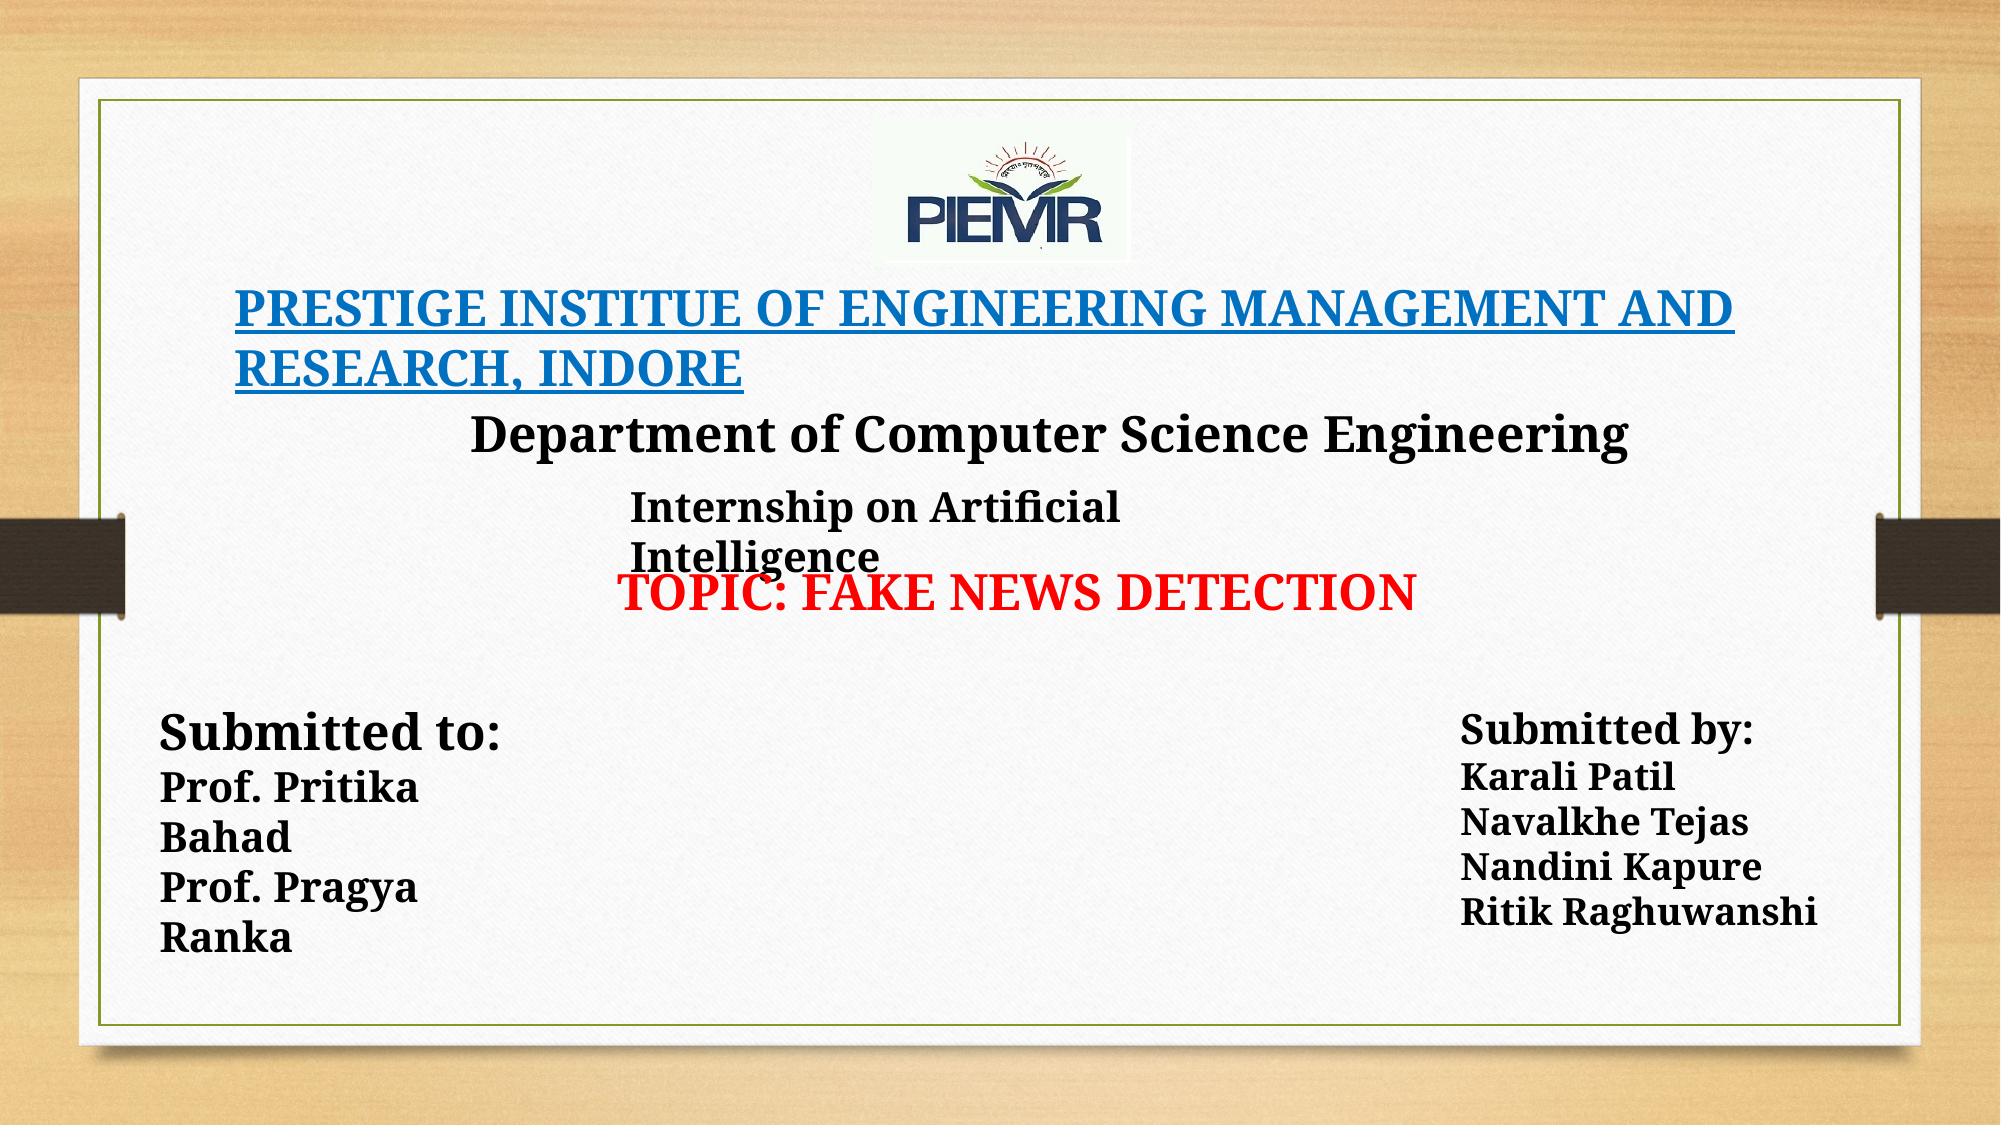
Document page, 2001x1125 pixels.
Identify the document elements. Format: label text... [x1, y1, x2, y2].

text_box Internship on Artificial Intelligence [615, 473, 1304, 553]
picture [0, 0, 2001, 1125]
text_box PRESTIGE INSTITUE OF ENGINEERING MANAGEMENT AND RESEARCH, INDORE [219, 268, 1891, 404]
text_box Submitted to: Prof. Pritika Bahad Prof. Pragya Ranka [144, 693, 559, 968]
text_box Department of Computer Science Engineering [455, 395, 1689, 471]
text_box Submitted by: Karali Patil Navalkhe Tejas Nandini Kapure Ritik Raghuwanshi [1445, 695, 1860, 941]
text_box TOPIC: FAKE NEWS DETECTION [602, 553, 1438, 629]
